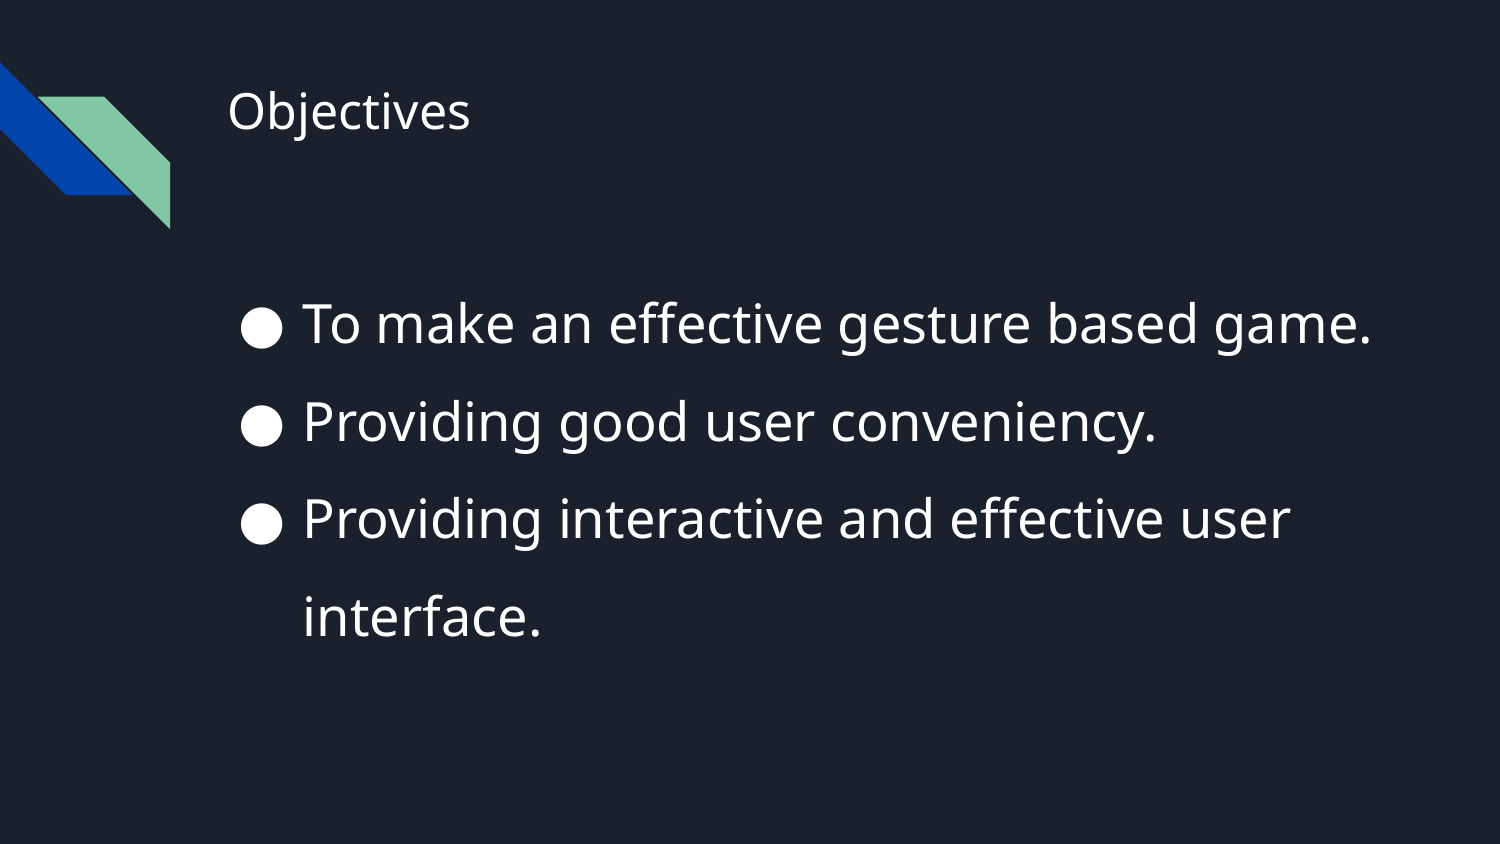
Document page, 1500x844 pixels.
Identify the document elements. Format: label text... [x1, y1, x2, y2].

title Objectives [212, 64, 1368, 215]
list To make an effective gesture based game. Providing good user conveniency. Providing interactive and effective user interface. [212, 241, 1461, 726]
